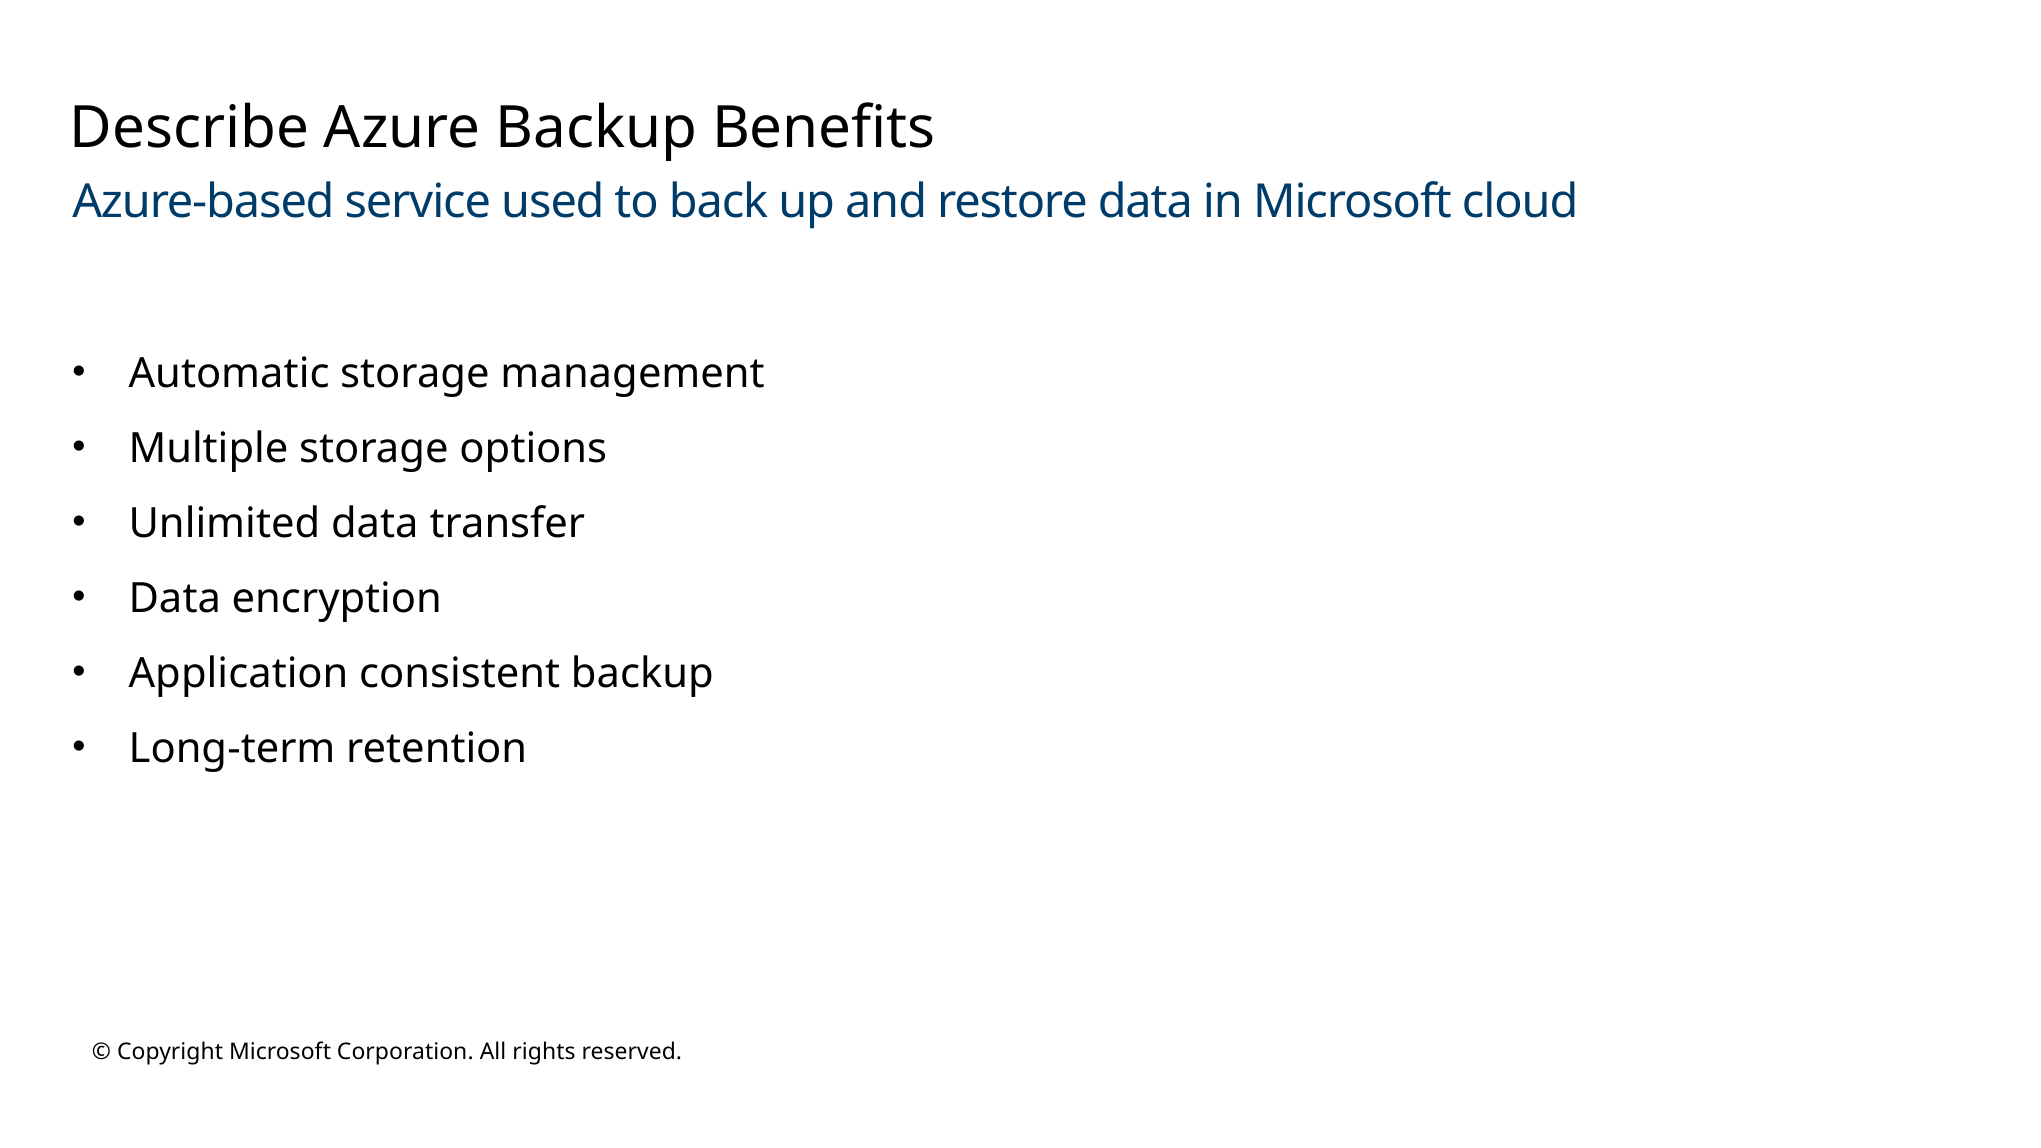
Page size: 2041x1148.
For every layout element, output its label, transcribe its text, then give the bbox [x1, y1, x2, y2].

title Describe Azure Backup Benefits [70, 73, 1968, 182]
list Azure-based service used to back up and restore data in Microsoft cloud [72, 163, 1970, 293]
text_box Automatic storage management Multiple storage options Unlimited data transfer Data encryption Application consistent backup Long-term retention [72, 320, 881, 881]
